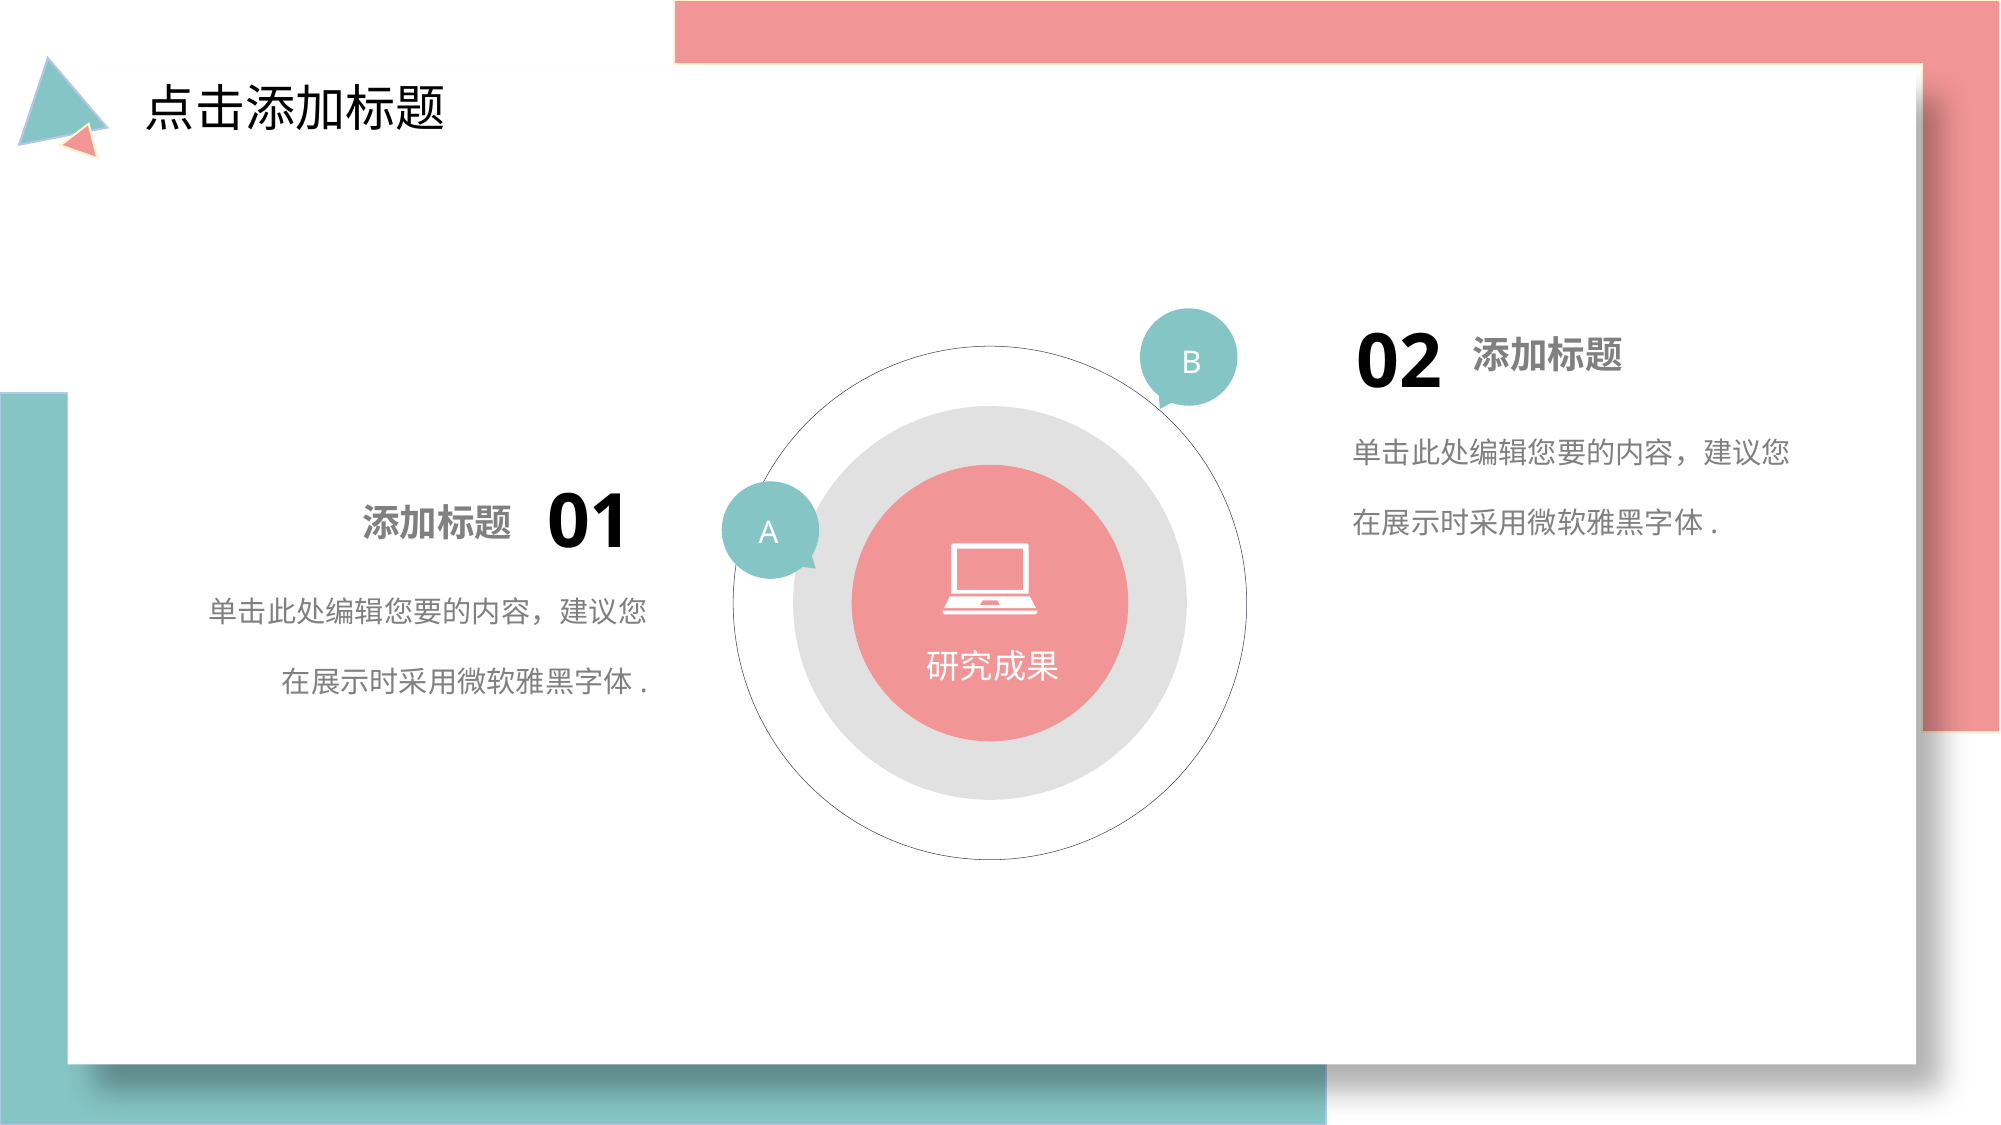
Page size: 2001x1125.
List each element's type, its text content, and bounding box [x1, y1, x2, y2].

text_box 点击添加标题 [130, 68, 621, 144]
text_box 添加标题 [347, 491, 527, 551]
text_box 添加标题 [1457, 323, 1638, 383]
text_box 单击此处编辑您要的内容，建议您在展示时采用微软雅黑字体. [1337, 391, 1832, 547]
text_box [851, 464, 1129, 742]
text_box 单击此处编辑您要的内容，建议您在展示时采用微软雅黑字体. [168, 551, 663, 706]
text_box 01 [532, 464, 648, 551]
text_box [720, 484, 829, 582]
text_box [732, 345, 1248, 861]
text_box 02 [1341, 305, 1458, 391]
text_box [1138, 307, 1236, 416]
